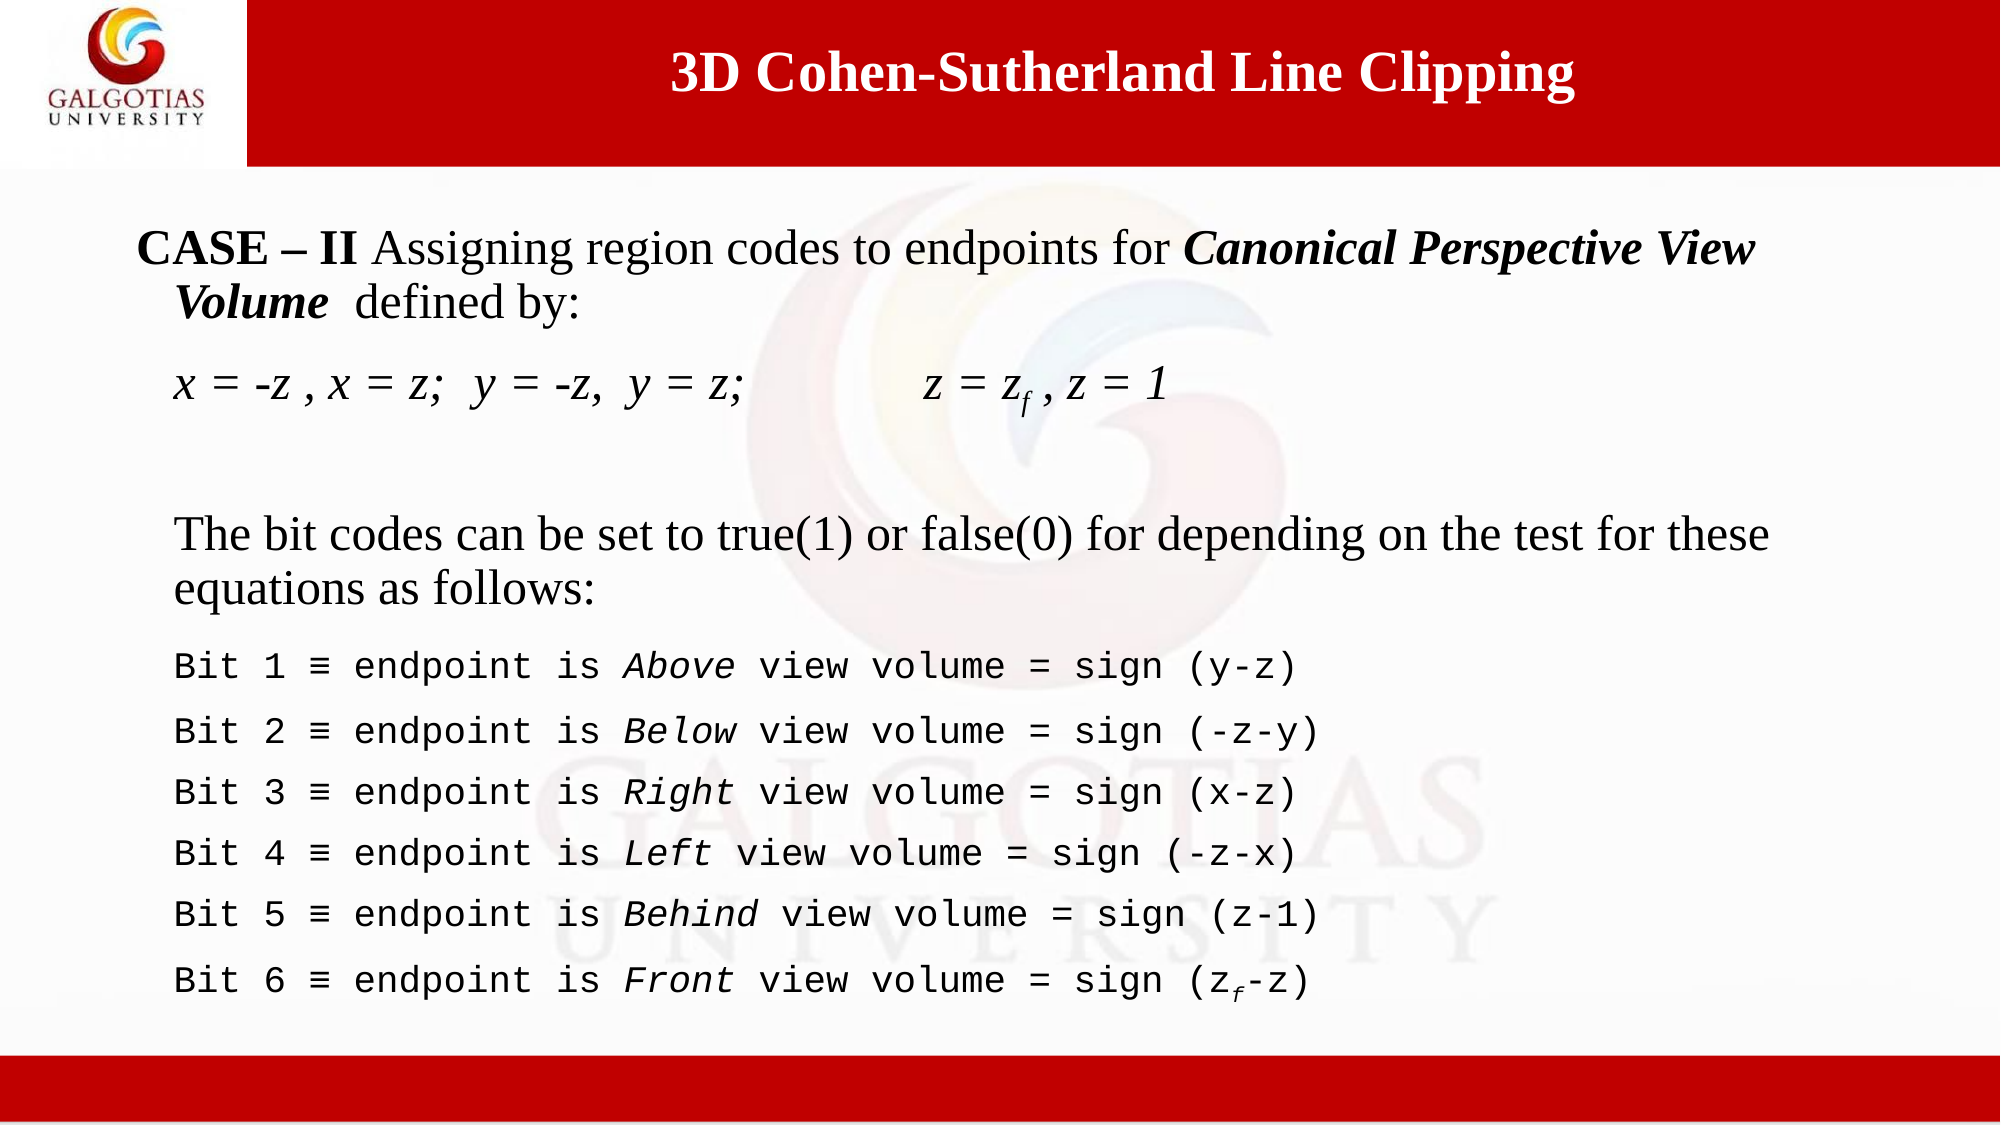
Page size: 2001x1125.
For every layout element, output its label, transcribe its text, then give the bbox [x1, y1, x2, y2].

text_box CASE – II Assigning region codes to endpoints for Canonical Perspective View Volume defined by: x = -z , x = z; y = -z, y = z; z = zf , z = 1 The bit codes can be set to true(1) or false(0) for depending on the test for these equations as follows: Bit 1 ≡ endpoint is Above view volume = sign (y-z) Bit 2 ≡ endpoint is Below view volume = sign (-z-y) Bit 3 ≡ endpoint is Right view volume = sign (x-z) Bit 4 ≡ endpoint is Left view volume = sign (-z-x) Bit 5 ≡ endpoint is Behind view volume = sign (z-1) Bit 6 ≡ endpoint is Front view volume = sign (zf-z) [121, 213, 1821, 957]
picture [0, 0, 2001, 1125]
list 3D Cohen-Sutherland Line Clipping [335, 34, 1912, 141]
